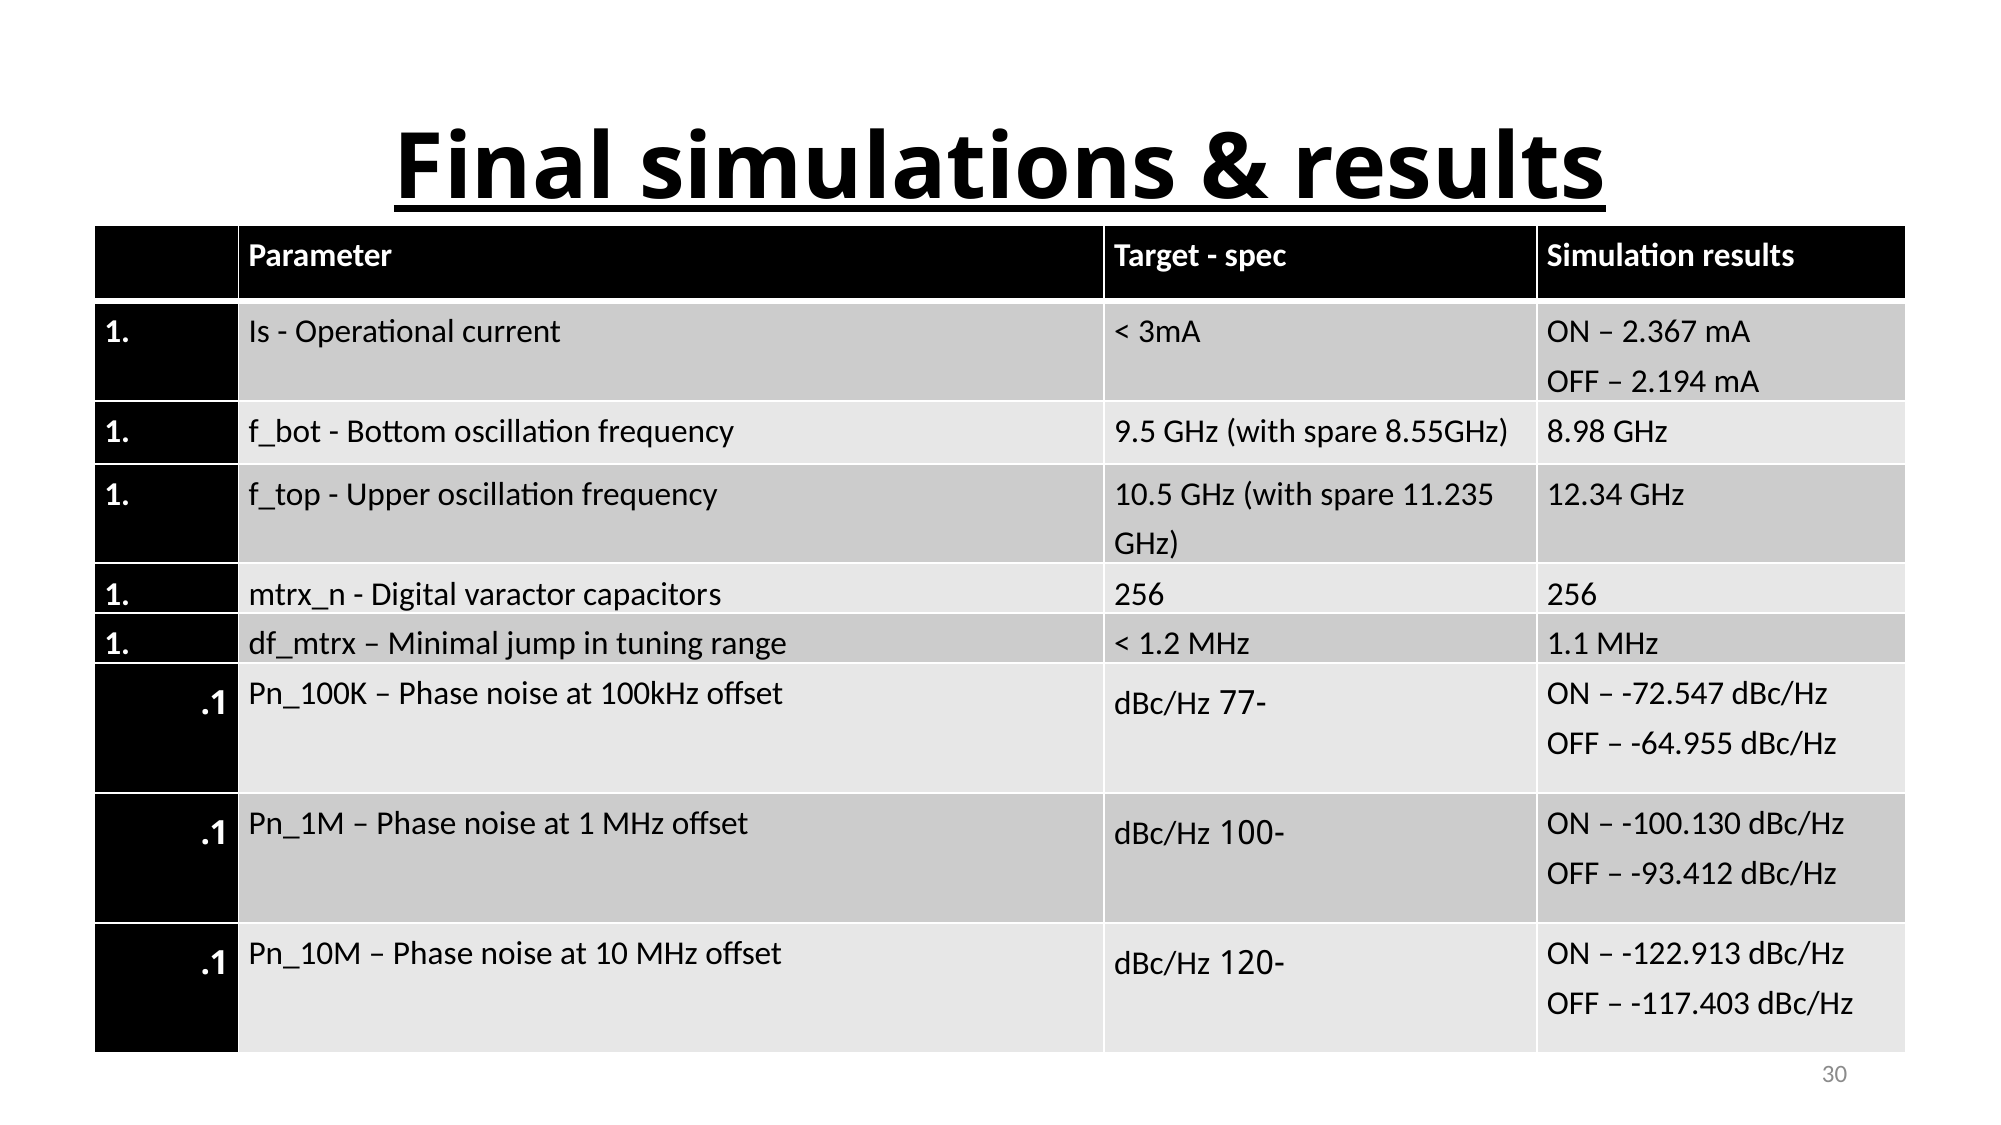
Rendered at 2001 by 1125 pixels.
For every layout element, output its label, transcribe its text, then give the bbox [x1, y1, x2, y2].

table_cell ON – -72.547 dBc/Hz OFF – -64.955 dBc/Hz [1538, 664, 1905, 792]
table_cell mtrx_n - Digital varactor capacitors [239, 564, 1103, 612]
table_cell 1.1 MHz [1538, 614, 1905, 662]
table_header Parameter [239, 226, 1103, 298]
table_cell 12.34 GHz [1538, 465, 1905, 562]
table_cell 9.5 GHz (with spare 8.55GHz) [1105, 402, 1536, 463]
table_cell -100 dBc/Hz [1105, 794, 1536, 922]
table_cell ON – -122.913 dBc/Hz OFF – -117.403 dBc/Hz [1538, 924, 1905, 1052]
table_cell 256 [1538, 564, 1905, 612]
table_cell f_top - Upper oscillation frequency [239, 465, 1103, 562]
table_header Target - spec [1105, 226, 1536, 298]
table_cell [95, 564, 238, 612]
slide_number 30 [1412, 1042, 1863, 1103]
table_cell Pn_100K – Phase noise at 100kHz offset [239, 664, 1103, 792]
table_cell ON – -100.130 dBc/Hz OFF – -93.412 dBc/Hz [1538, 794, 1905, 922]
table_cell [95, 304, 238, 400]
title Final simulations & results [137, 59, 1863, 224]
table_header Simulation results [1538, 226, 1905, 298]
table_cell ON – 2.367 mA OFF – 2.194 mA [1538, 304, 1905, 400]
table_cell [95, 614, 238, 662]
table_cell [95, 465, 238, 562]
table_cell Pn_1M – Phase noise at 1 MHz offset [239, 794, 1103, 922]
table_cell [95, 794, 238, 922]
table_cell f_bot - Bottom oscillation frequency [239, 402, 1103, 463]
table_cell < 3mA [1105, 304, 1536, 400]
table_cell [95, 402, 238, 463]
table_cell 10.5 GHz (with spare 11.235 GHz) [1105, 465, 1536, 562]
table_cell 256 [1105, 564, 1536, 612]
table_cell [95, 924, 238, 1052]
table_cell Is - Operational current [239, 304, 1103, 400]
table_cell -77 dBc/Hz [1105, 664, 1536, 792]
table_cell Pn_10M – Phase noise at 10 MHz offset [239, 924, 1103, 1052]
table_cell [95, 664, 238, 792]
table_cell 8.98 GHz [1538, 402, 1905, 463]
table_cell < 1.2 MHz [1105, 614, 1536, 662]
table_cell df_mtrx – Minimal jump in tuning range [239, 614, 1103, 662]
table_header [95, 226, 238, 298]
table_cell -120 dBc/Hz [1105, 924, 1536, 1052]
